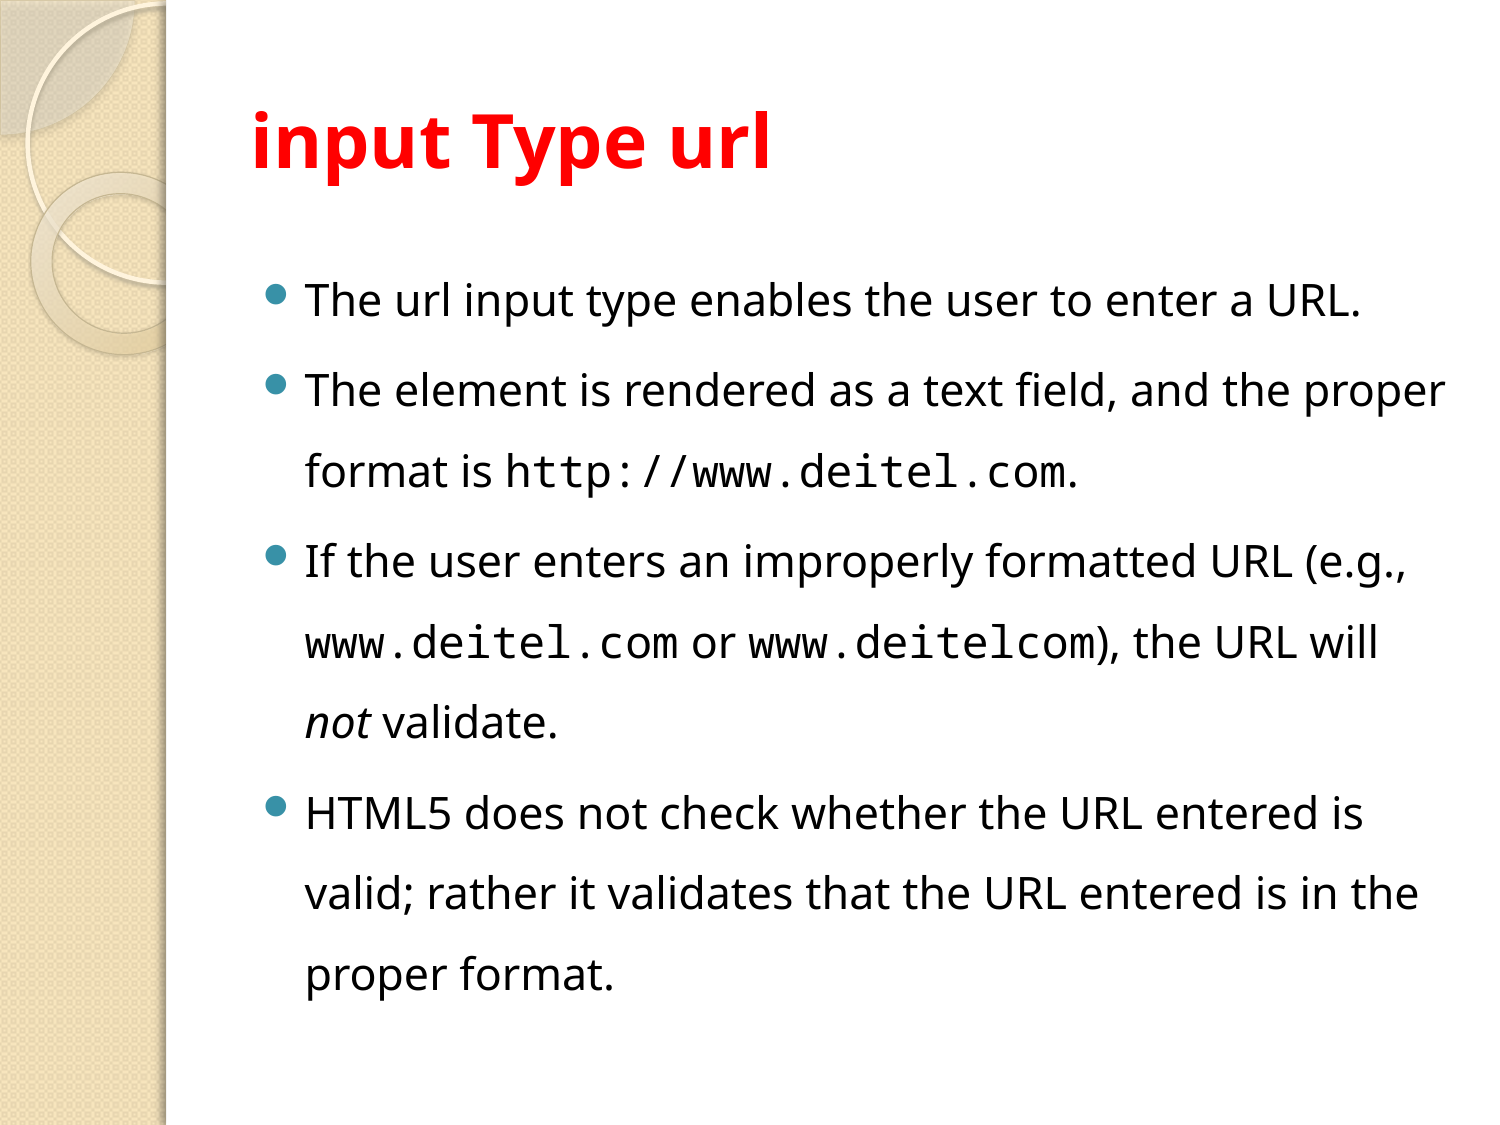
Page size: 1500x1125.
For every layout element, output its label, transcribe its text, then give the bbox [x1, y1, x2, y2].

title input Type url [235, 45, 1466, 233]
list The url input type enables the user to enter a URL. The element is rendered as a text field, and the proper format is http://www.deitel.com. If the user enters an improperly formatted URL (e.g., www.deitel.com or www.deitelcom), the URL will not validate. HTML5 does not check whether the URL entered is valid; rather it validates that the URL entered is in the proper format. [235, 237, 1466, 1025]
